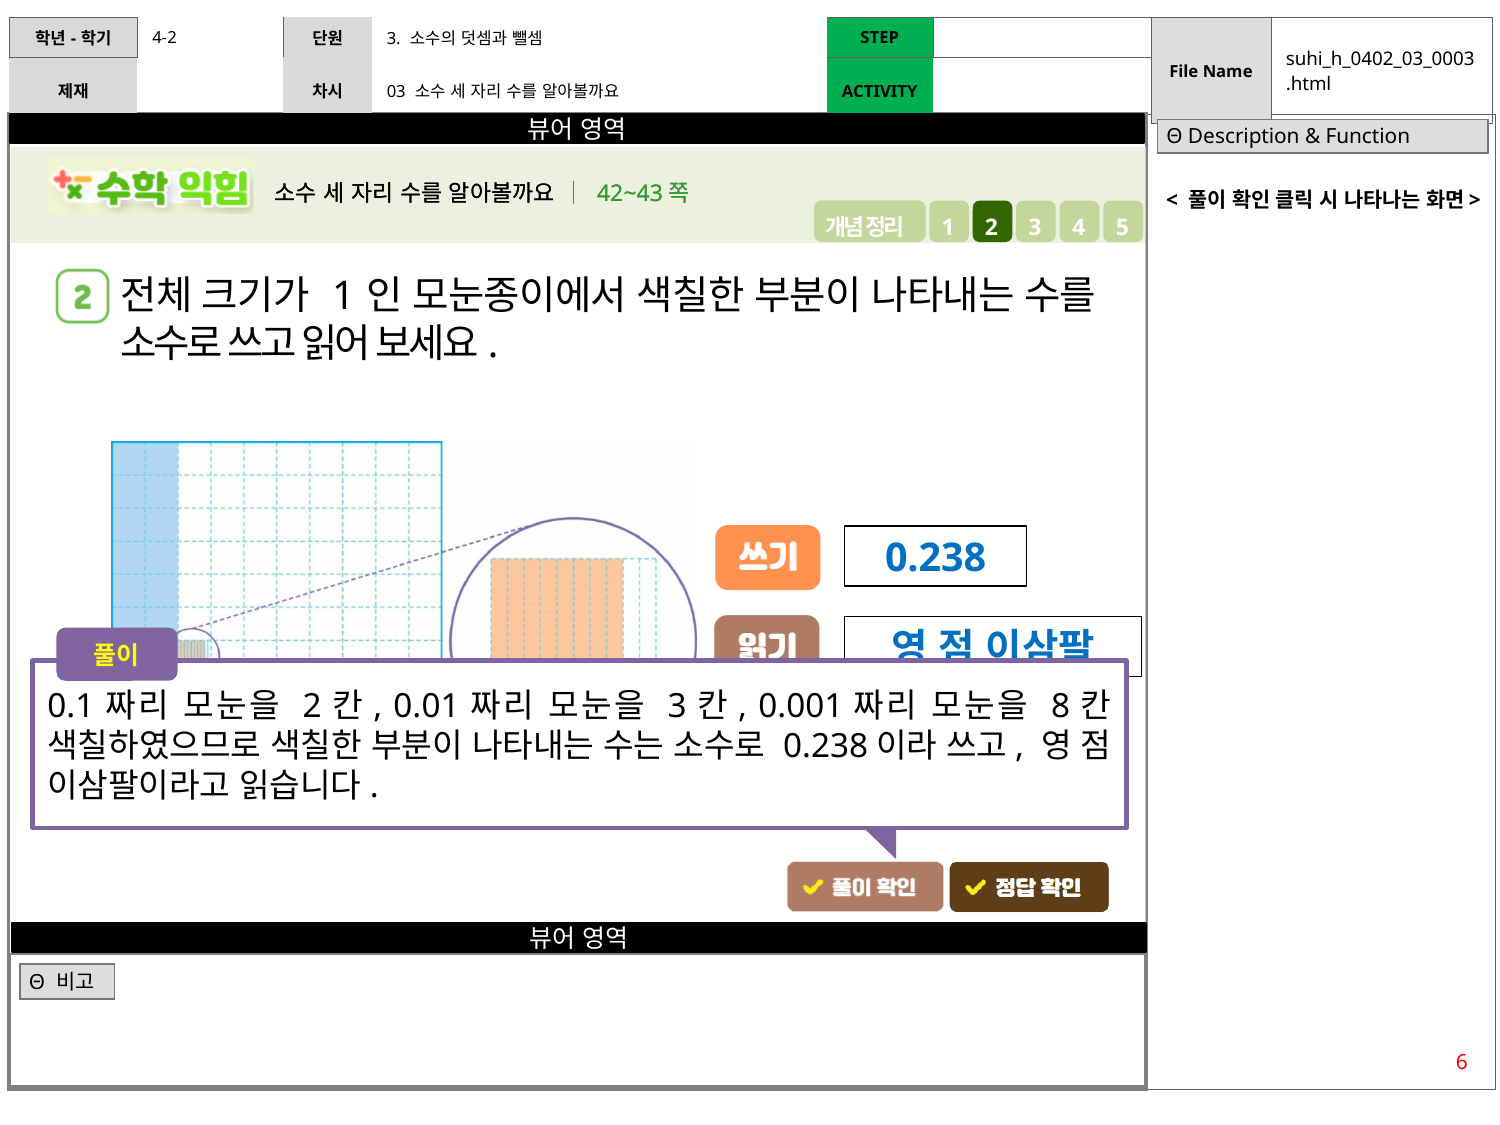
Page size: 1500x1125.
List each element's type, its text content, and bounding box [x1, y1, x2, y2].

table_header Θ Description & Function [1158, 120, 1487, 152]
text_box 0.238 [844, 526, 1027, 586]
picture [948, 860, 1111, 913]
text_box 소수 세 자리 수를 알아볼까요 │ 42~43쪽 [259, 171, 808, 214]
picture [52, 264, 112, 327]
picture [710, 522, 823, 592]
picture [784, 860, 944, 913]
text_box 전체 크기가 1인 모눈종이에서 색칠한 부분이 나타내는 수를 소수로 쓰고 읽어 보세요. [105, 263, 1109, 373]
picture [710, 610, 823, 627]
picture [48, 158, 254, 214]
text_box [810, 191, 1149, 249]
text_box < 풀이 확인 클릭 시 나타나는 화면> [1151, 179, 1500, 244]
picture [113, 441, 697, 627]
text_box 영 점 이삼팔 [844, 616, 1142, 677]
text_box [32, 627, 1127, 860]
